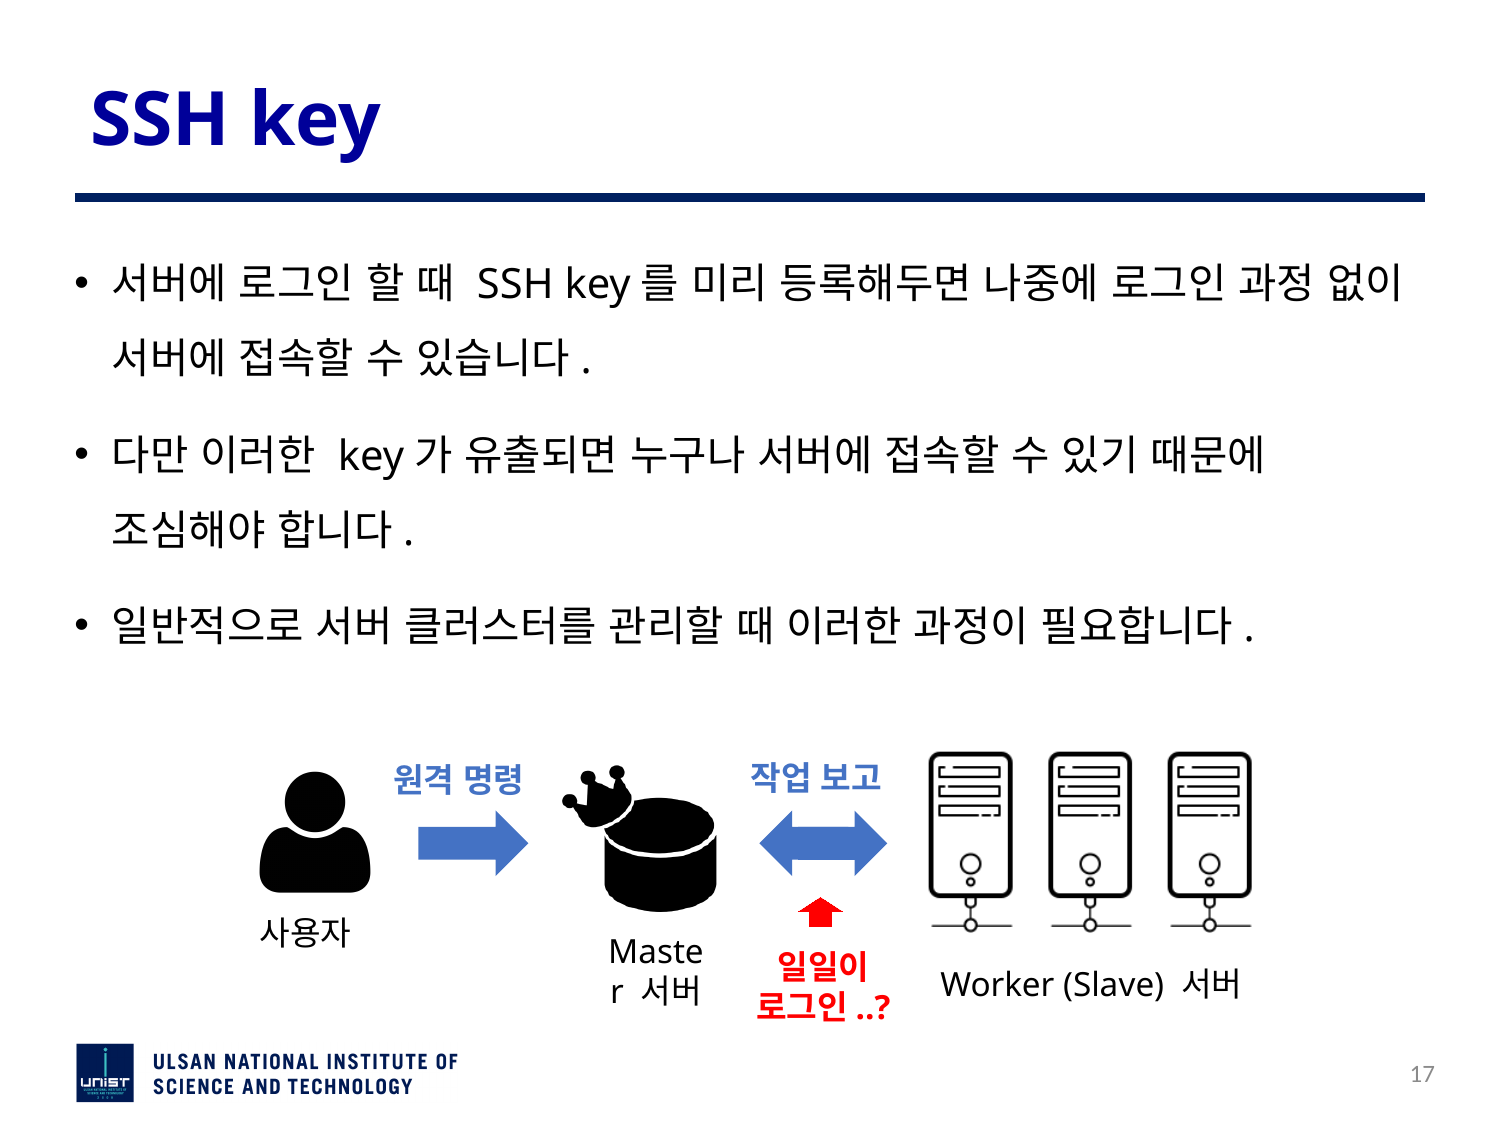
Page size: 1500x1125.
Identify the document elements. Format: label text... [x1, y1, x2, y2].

picture [75, 1042, 458, 1103]
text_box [244, 723, 1331, 963]
title SSH key [75, 44, 1500, 198]
text_box 일일이 로그인..? [722, 963, 924, 1034]
text_box Master 서버 [589, 963, 722, 1017]
list 서버에 로그인 할 때 SSH key를 미리 등록해두면 나중에 로그인 과정 없이 서버에 접속할 수 있습니다. 다만 이러한 key가 유출되면 누구나 서버에 접속할 수 있기 때문에 조심해야 합니다. 일반적으로 서버 클러스터를 관리할 때 이러한 과정이 필요합니다. [59, 224, 1424, 663]
text_box Worker (Slave) 서버 [924, 963, 1259, 1011]
